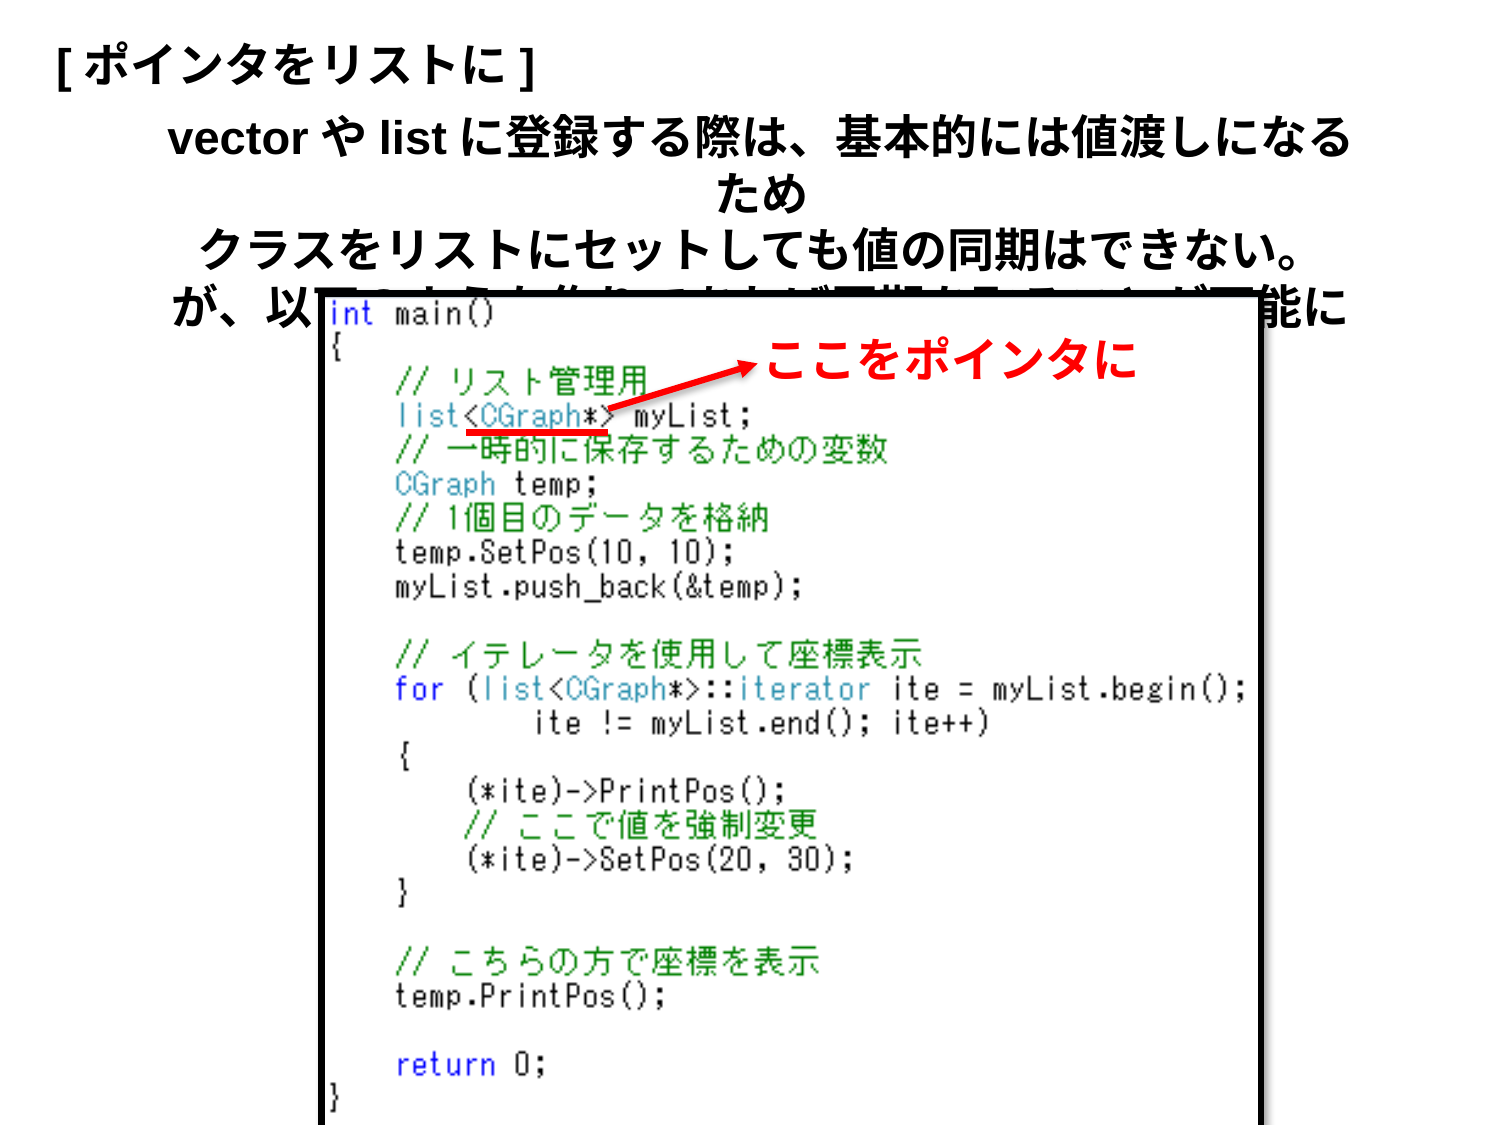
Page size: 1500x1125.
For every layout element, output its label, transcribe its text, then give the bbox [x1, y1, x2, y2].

picture [324, 296, 1259, 1125]
text_box vectorやlistに登録する際は、基本的には値渡しになるため クラスをリストにセットしても値の同期はできない。 が、以下のような作りであれば同期を取ることが可能になる。 [135, 100, 1388, 398]
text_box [607, 363, 758, 410]
text_box [ポインタをリストに] [41, 27, 1117, 100]
